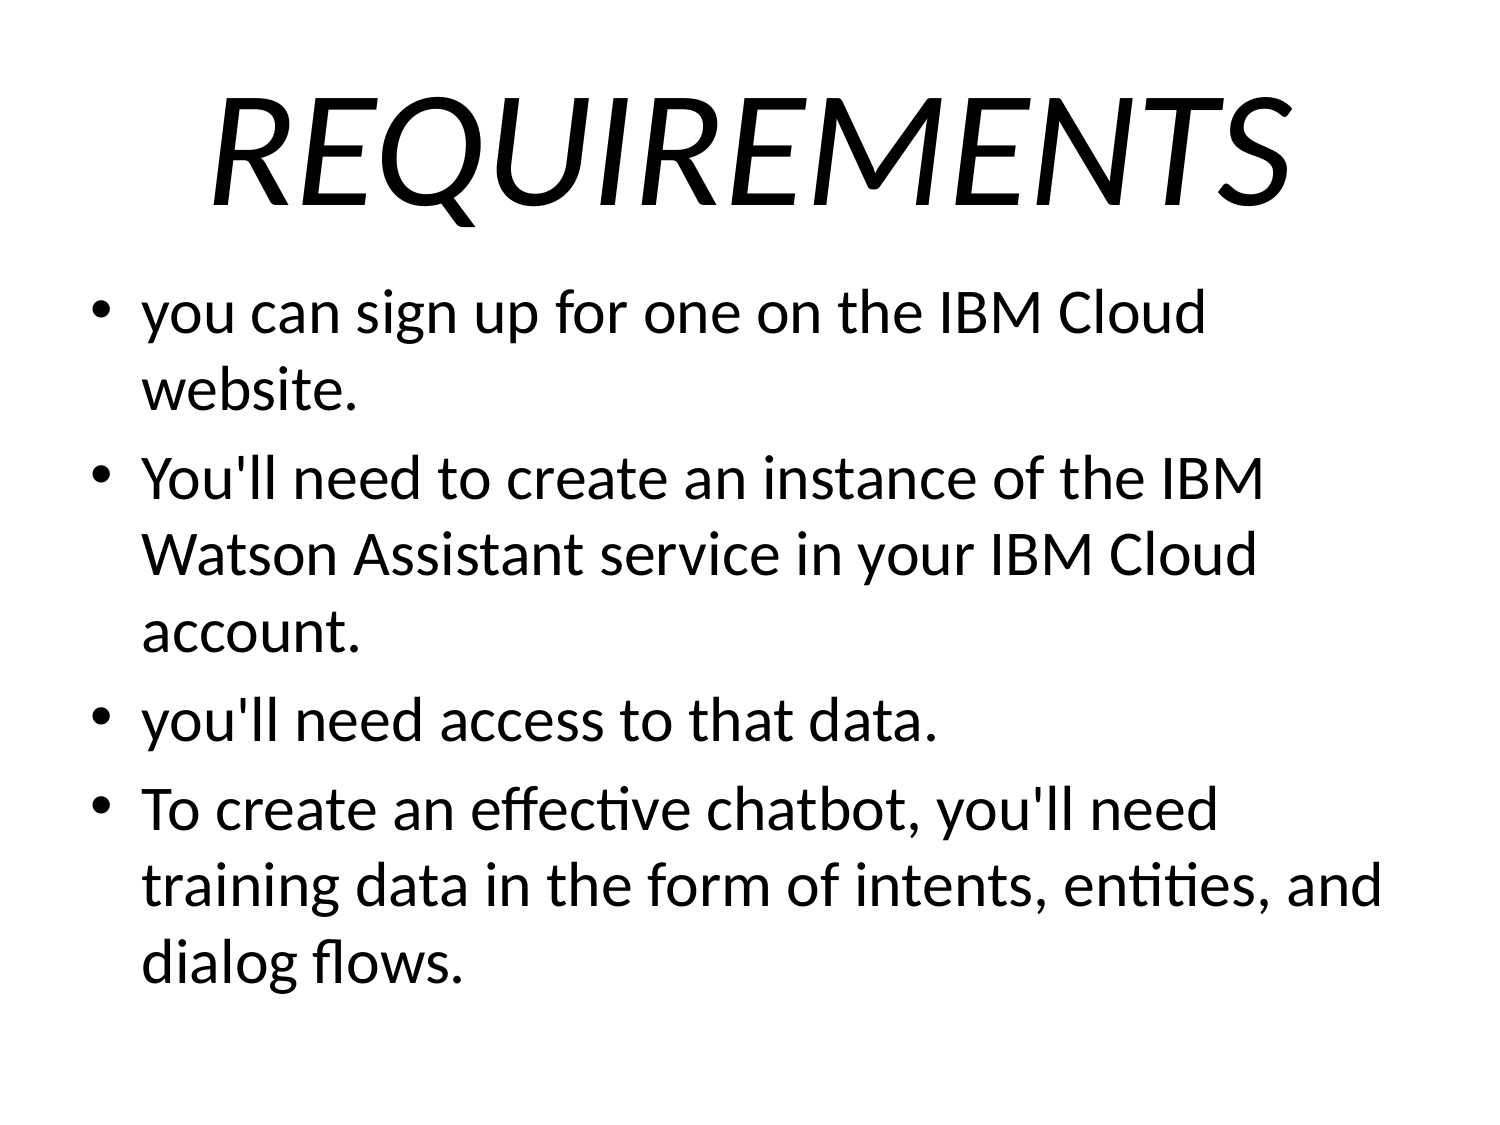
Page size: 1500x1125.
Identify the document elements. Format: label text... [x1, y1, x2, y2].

list you can sign up for one on the IBM Cloud website. You'll need to create an instance of the IBM Watson Assistant service in your IBM Cloud account. you'll need access to that data. To create an effective chatbot, you'll need training data in the form of intents, entities, and dialog flows. [75, 262, 1425, 1005]
title REQUIREMENTS [75, 45, 1425, 233]
